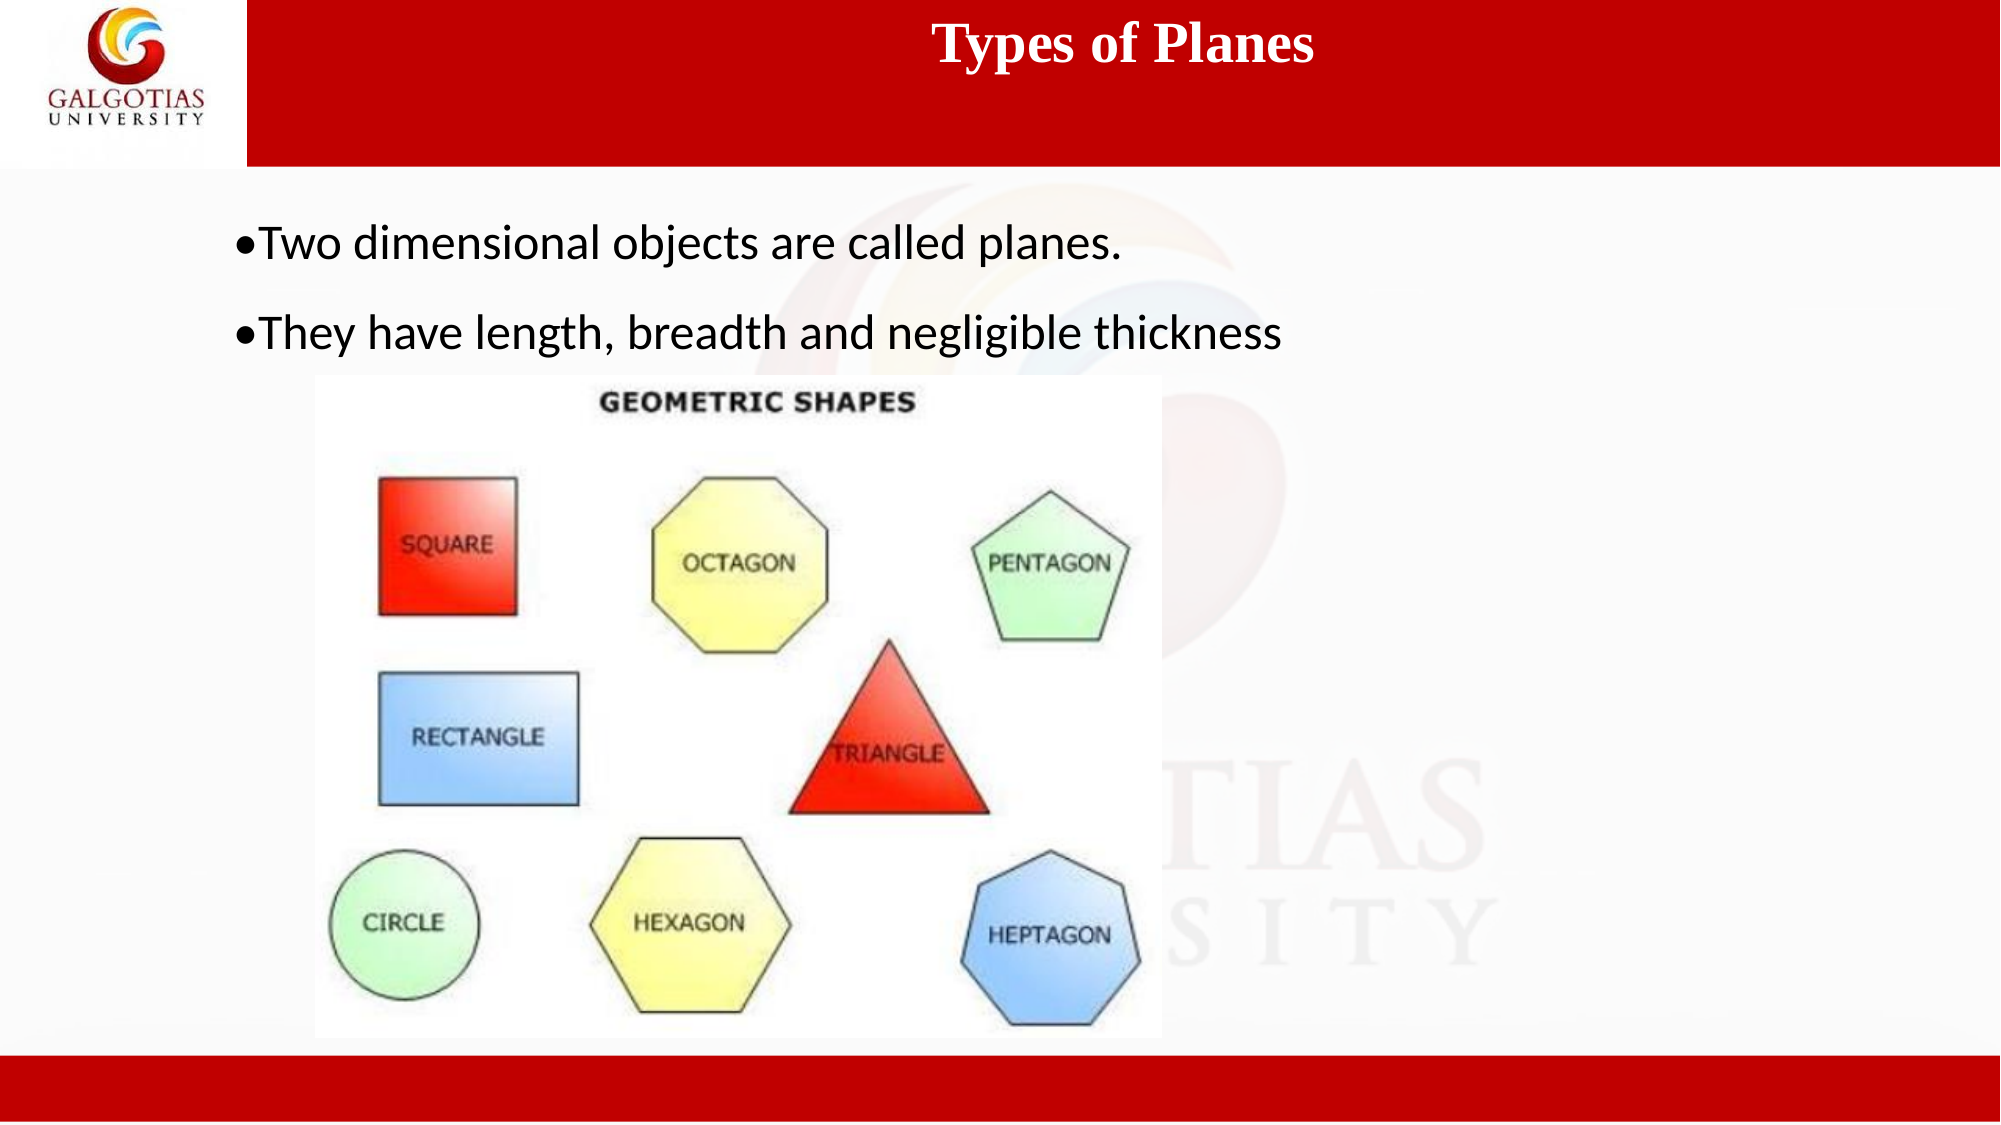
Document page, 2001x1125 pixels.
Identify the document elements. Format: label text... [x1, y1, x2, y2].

picture [0, 0, 247, 169]
text_box [0, 1055, 2000, 1122]
text_box Types of Planes [247, 0, 2000, 167]
picture [315, 375, 1162, 1038]
text_box •Two dimensional objects are called planes. •They have length, breadth and negligible thickness [218, 171, 1391, 367]
